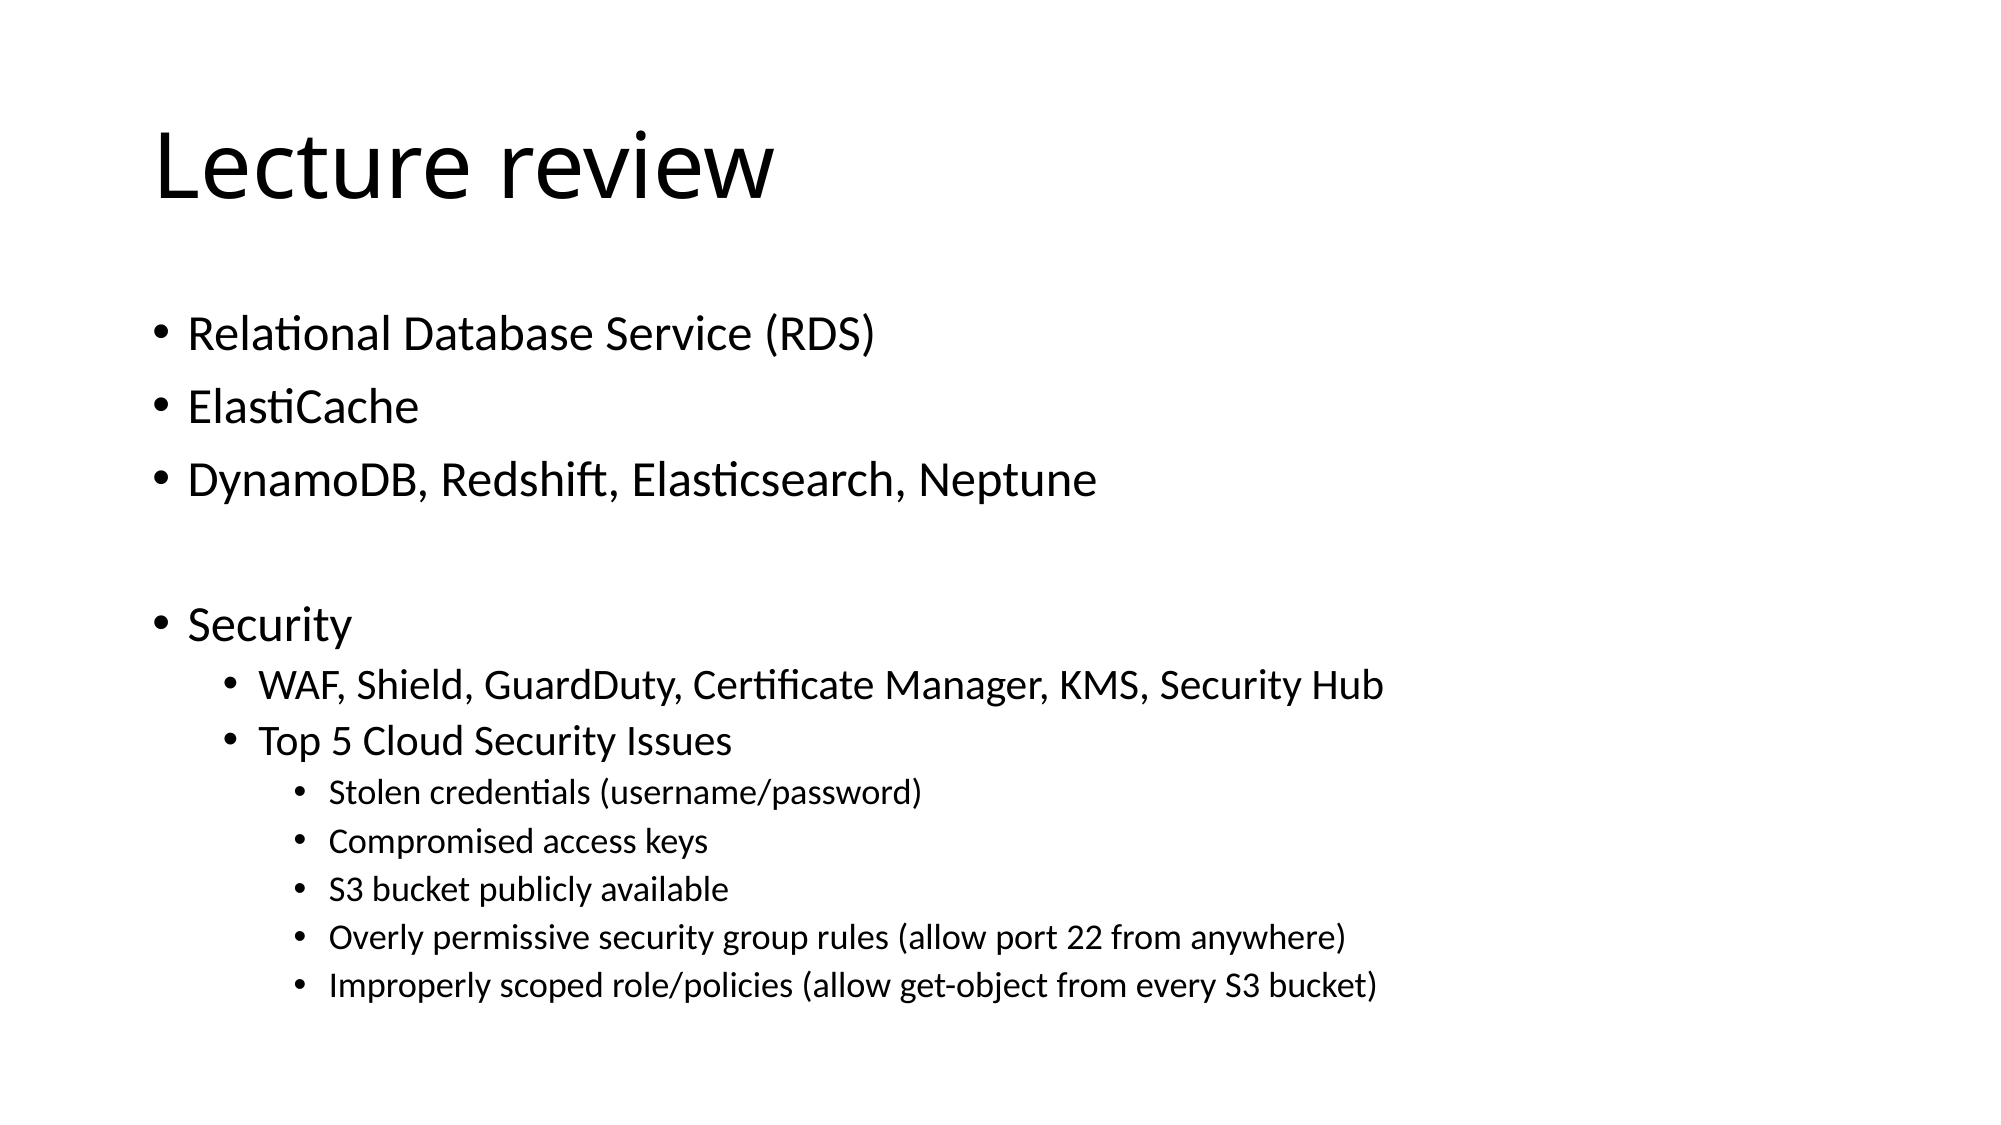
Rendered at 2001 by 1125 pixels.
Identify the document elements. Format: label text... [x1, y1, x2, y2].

title Lecture review [137, 59, 1863, 278]
list Relational Database Service (RDS) ElastiCache DynamoDB, Redshift, Elasticsearch, Neptune Security WAF, Shield, GuardDuty, Certificate Manager, KMS, Security Hub Top 5 Cloud Security Issues Stolen credentials (username/password) Compromised access keys S3 bucket publicly available Overly permissive security group rules (allow port 22 from anywhere) Improperly scoped role/policies (allow get-object from every S3 bucket) [137, 299, 1863, 1014]
